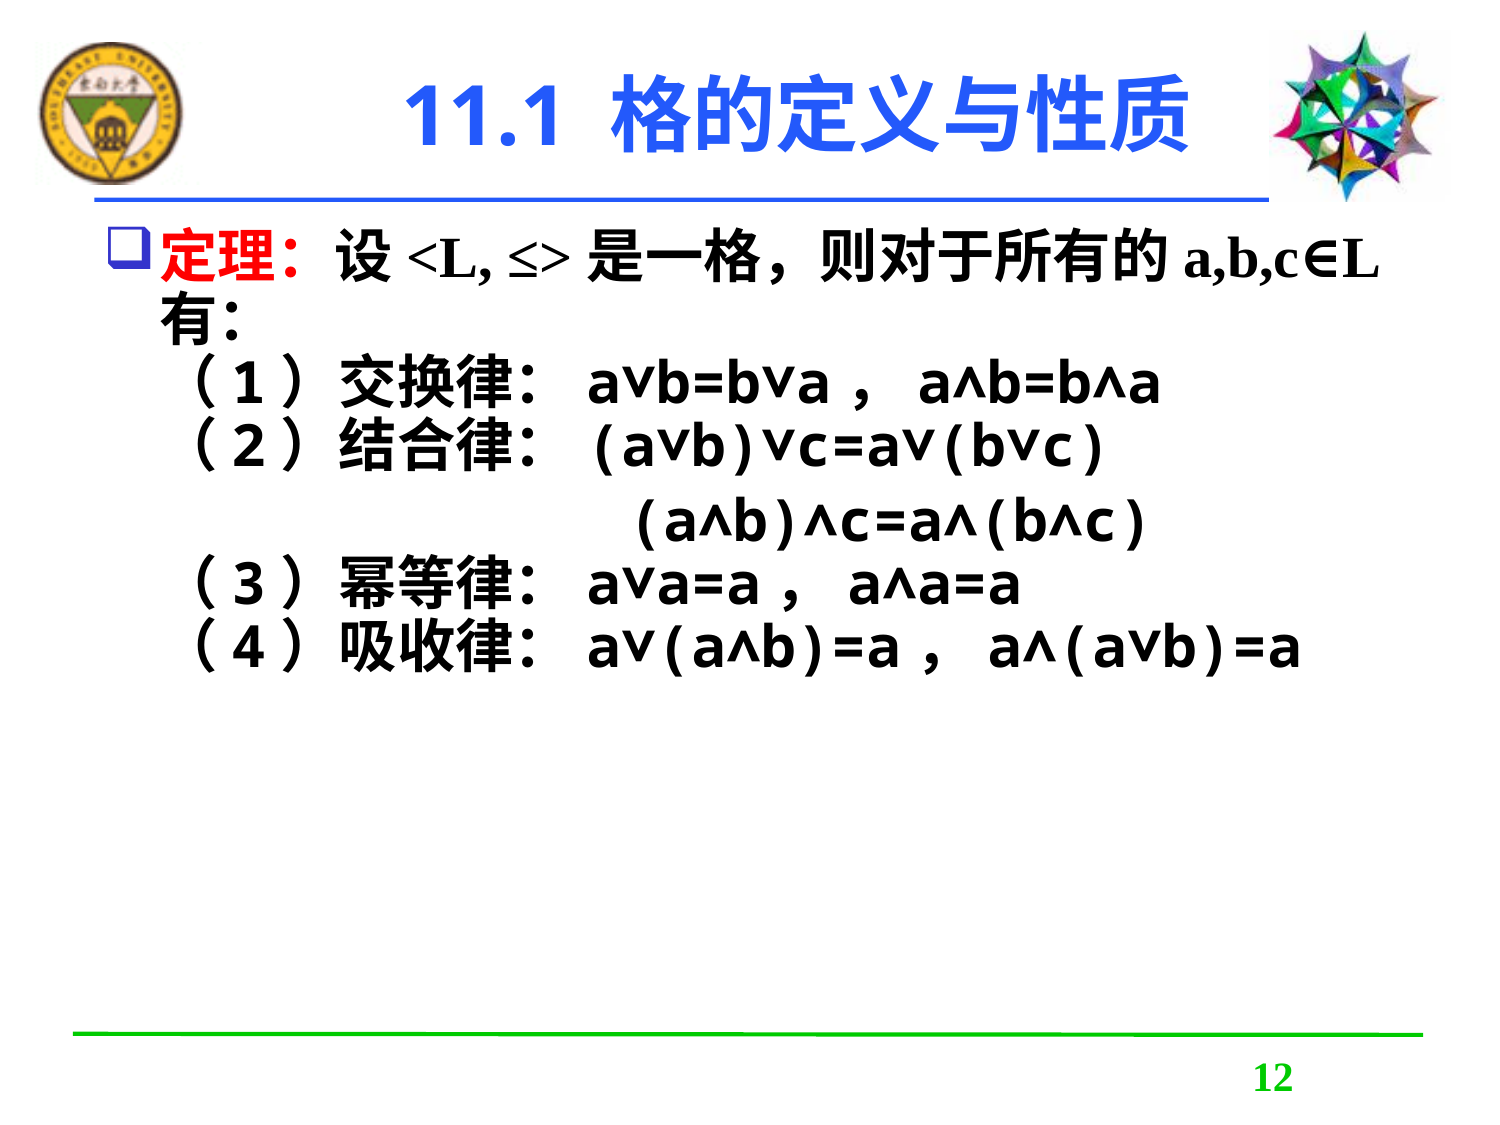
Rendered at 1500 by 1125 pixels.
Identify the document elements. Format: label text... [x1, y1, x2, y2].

picture [1269, 30, 1451, 202]
title 11.1 格的定义与性质 [158, 65, 1435, 159]
picture [29, 42, 207, 185]
list 定理：设<L, ≤>是一格，则对于所有的a,b,c∈L有： （1）交换律：a∨b=b∨a，a∧b=b∧a （2）结合律：(a∨b)∨c=a∨(b∨c) (a∧b)∧c=a∧(b∧c) （3）幂等律：a∨a=a，a∧a=a （4）吸收律：a∨(a∧b)=a，a∧(a∨b)=a [87, 219, 1412, 897]
